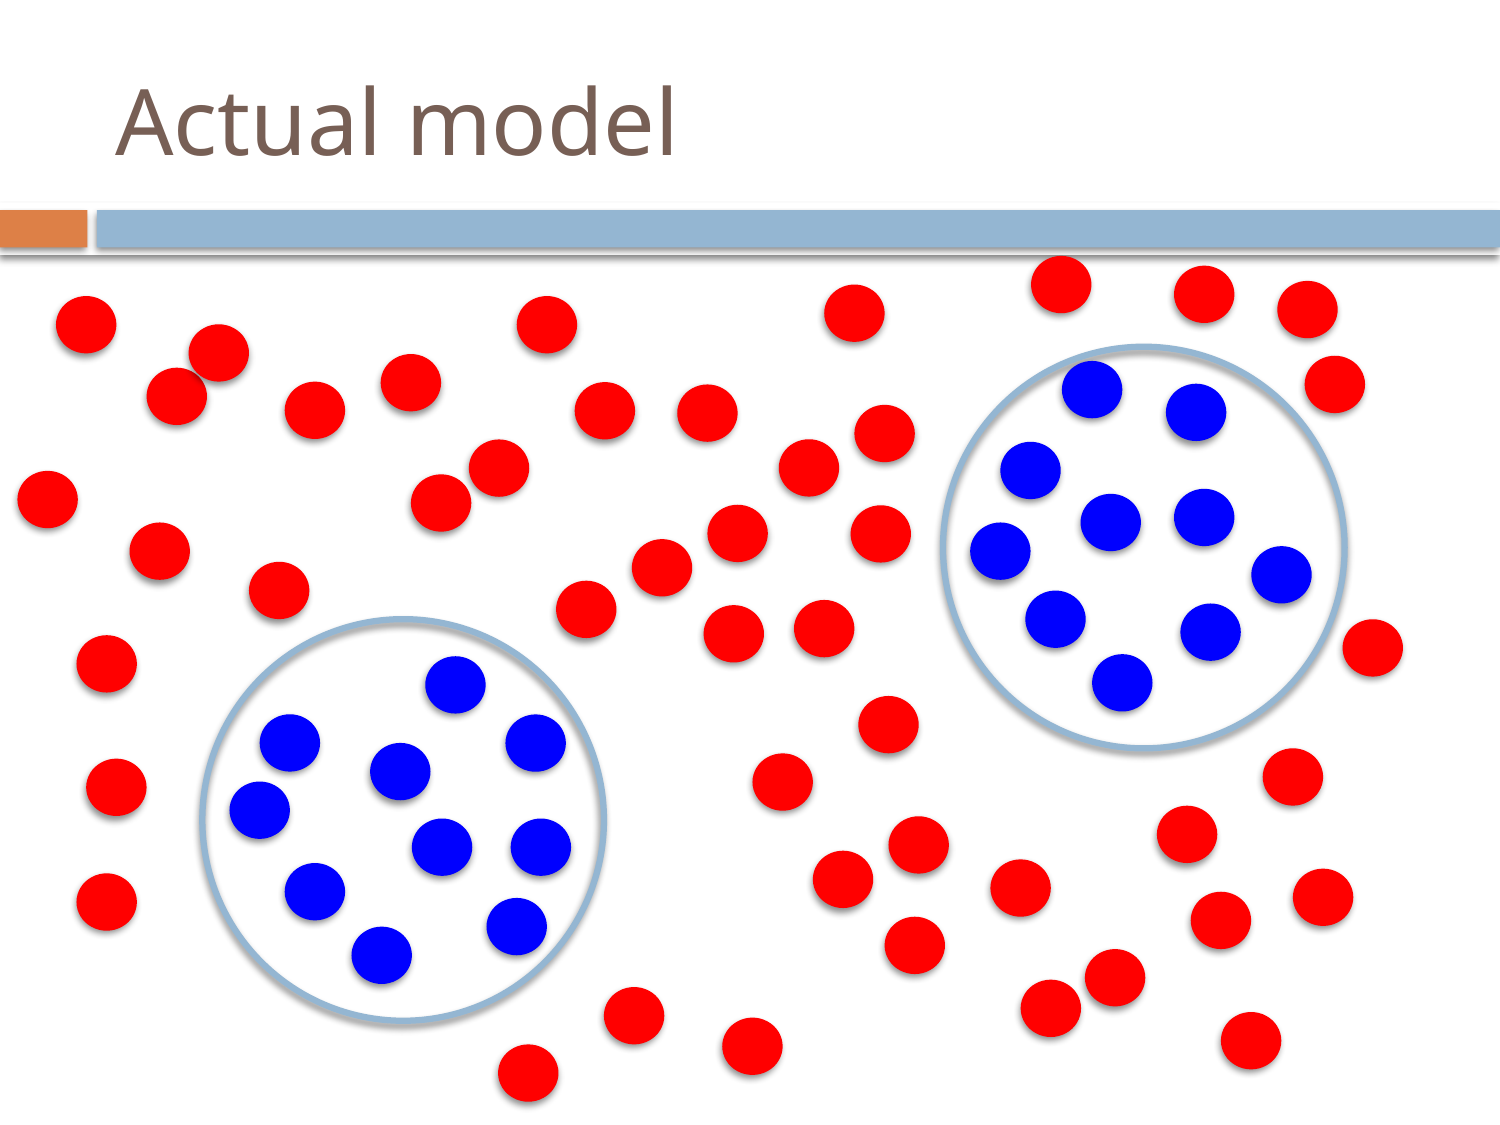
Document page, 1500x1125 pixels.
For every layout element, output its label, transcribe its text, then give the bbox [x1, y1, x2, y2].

text_box [573, 381, 636, 441]
text_box [75, 634, 138, 694]
title Actual model [100, 37, 1438, 200]
text_box [1292, 867, 1355, 927]
text_box [1019, 978, 1082, 1038]
text_box [676, 383, 739, 443]
text_box [1173, 264, 1236, 324]
text_box [1220, 1011, 1283, 1071]
text_box [201, 618, 605, 1022]
text_box [1030, 255, 1093, 315]
text_box [515, 295, 578, 355]
text_box [504, 713, 567, 773]
text_box [823, 283, 886, 343]
text_box [75, 872, 138, 932]
text_box [555, 579, 618, 639]
text_box [248, 560, 311, 620]
text_box [849, 504, 912, 564]
text_box [1156, 804, 1219, 864]
text_box [1084, 948, 1147, 1008]
text_box [468, 438, 531, 498]
text_box [631, 538, 694, 598]
text_box [128, 521, 191, 581]
text_box [853, 403, 916, 463]
text_box [812, 849, 875, 909]
text_box [989, 858, 1052, 918]
text_box [887, 815, 950, 875]
text_box [187, 323, 250, 383]
text_box [793, 599, 856, 659]
text_box [942, 345, 1346, 750]
text_box [410, 473, 473, 533]
text_box [1341, 618, 1404, 678]
text_box [1189, 890, 1252, 950]
text_box [1179, 602, 1242, 662]
text_box [85, 757, 148, 817]
text_box [702, 604, 765, 664]
text_box [603, 986, 666, 1046]
text_box [777, 438, 840, 498]
text_box [379, 353, 442, 413]
text_box [485, 897, 548, 957]
text_box [145, 366, 208, 426]
text_box [721, 1016, 784, 1076]
text_box [228, 780, 291, 840]
text_box [1276, 280, 1339, 340]
text_box [16, 470, 79, 530]
text_box [1061, 360, 1124, 420]
text_box [283, 380, 346, 440]
text_box [1303, 354, 1366, 414]
text_box [706, 503, 769, 563]
text_box [969, 521, 1032, 581]
text_box [55, 295, 118, 355]
text_box [883, 915, 946, 975]
text_box [857, 695, 920, 755]
text_box [1261, 747, 1324, 807]
text_box [751, 752, 814, 812]
text_box [497, 1043, 560, 1103]
